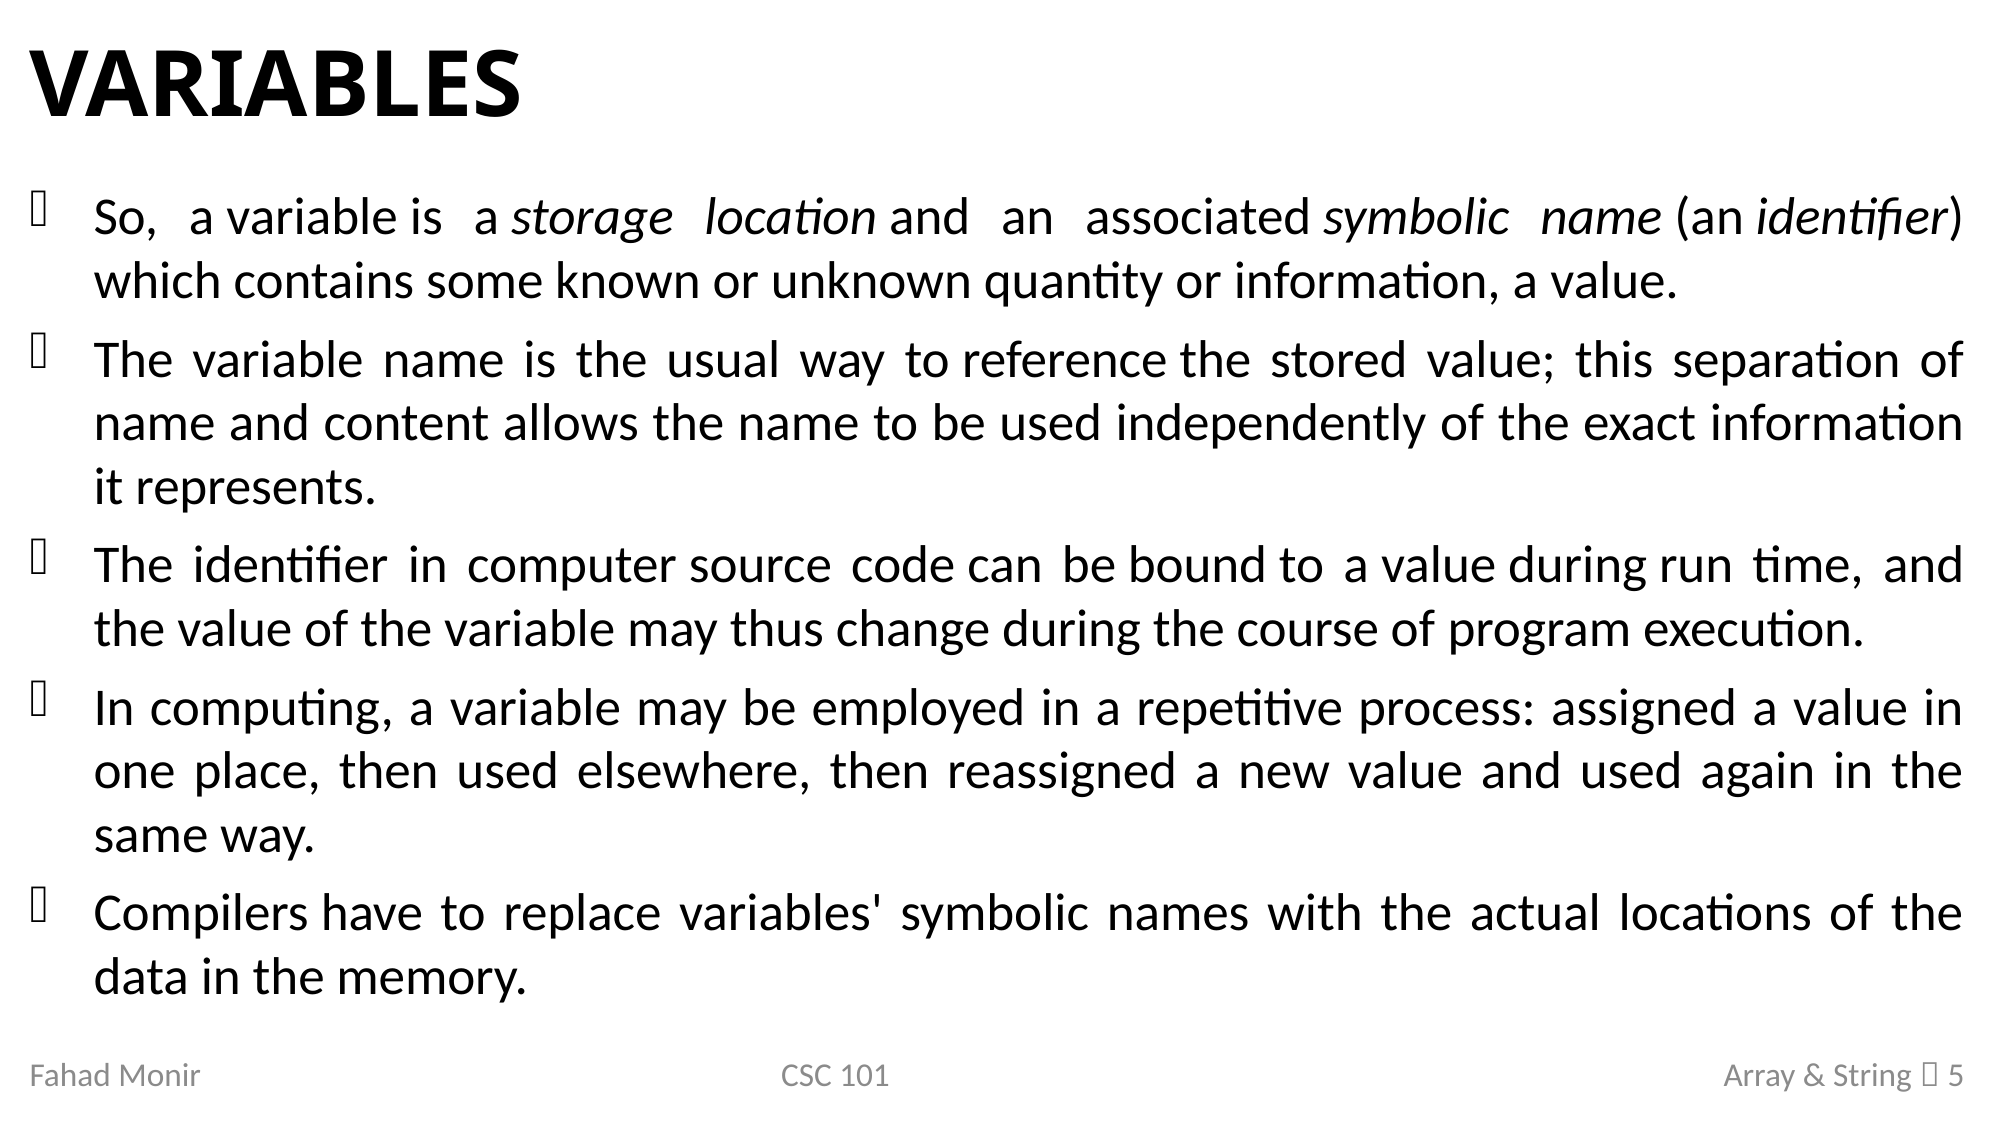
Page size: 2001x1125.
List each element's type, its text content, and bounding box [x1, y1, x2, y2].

title Variables [14, 16, 1980, 159]
slide_number Fahad Monir [14, 1042, 377, 1103]
footer CSC 101 [583, 1042, 1088, 1103]
list So, a variable is a storage location and an associated symbolic name (an identifier) which contains some known or unknown quantity or information, a value. The variable name is the usual way to reference the stored value; this separation of name and content allows the name to be used independently of the exact information it represents. The identifier in computer source code can be bound to a value during run time, and the value of the variable may thus change during the course of program execution. In computing, a variable may be employed in a repetitive process: assigned a value in one place, then used elsewhere, then reassigned a new value and used again in the same way. Compilers have to replace variables' symbolic names with the actual locations of the data in the memory. [14, 174, 1980, 1023]
slide_number Array & String  5 [1156, 1042, 1980, 1103]
